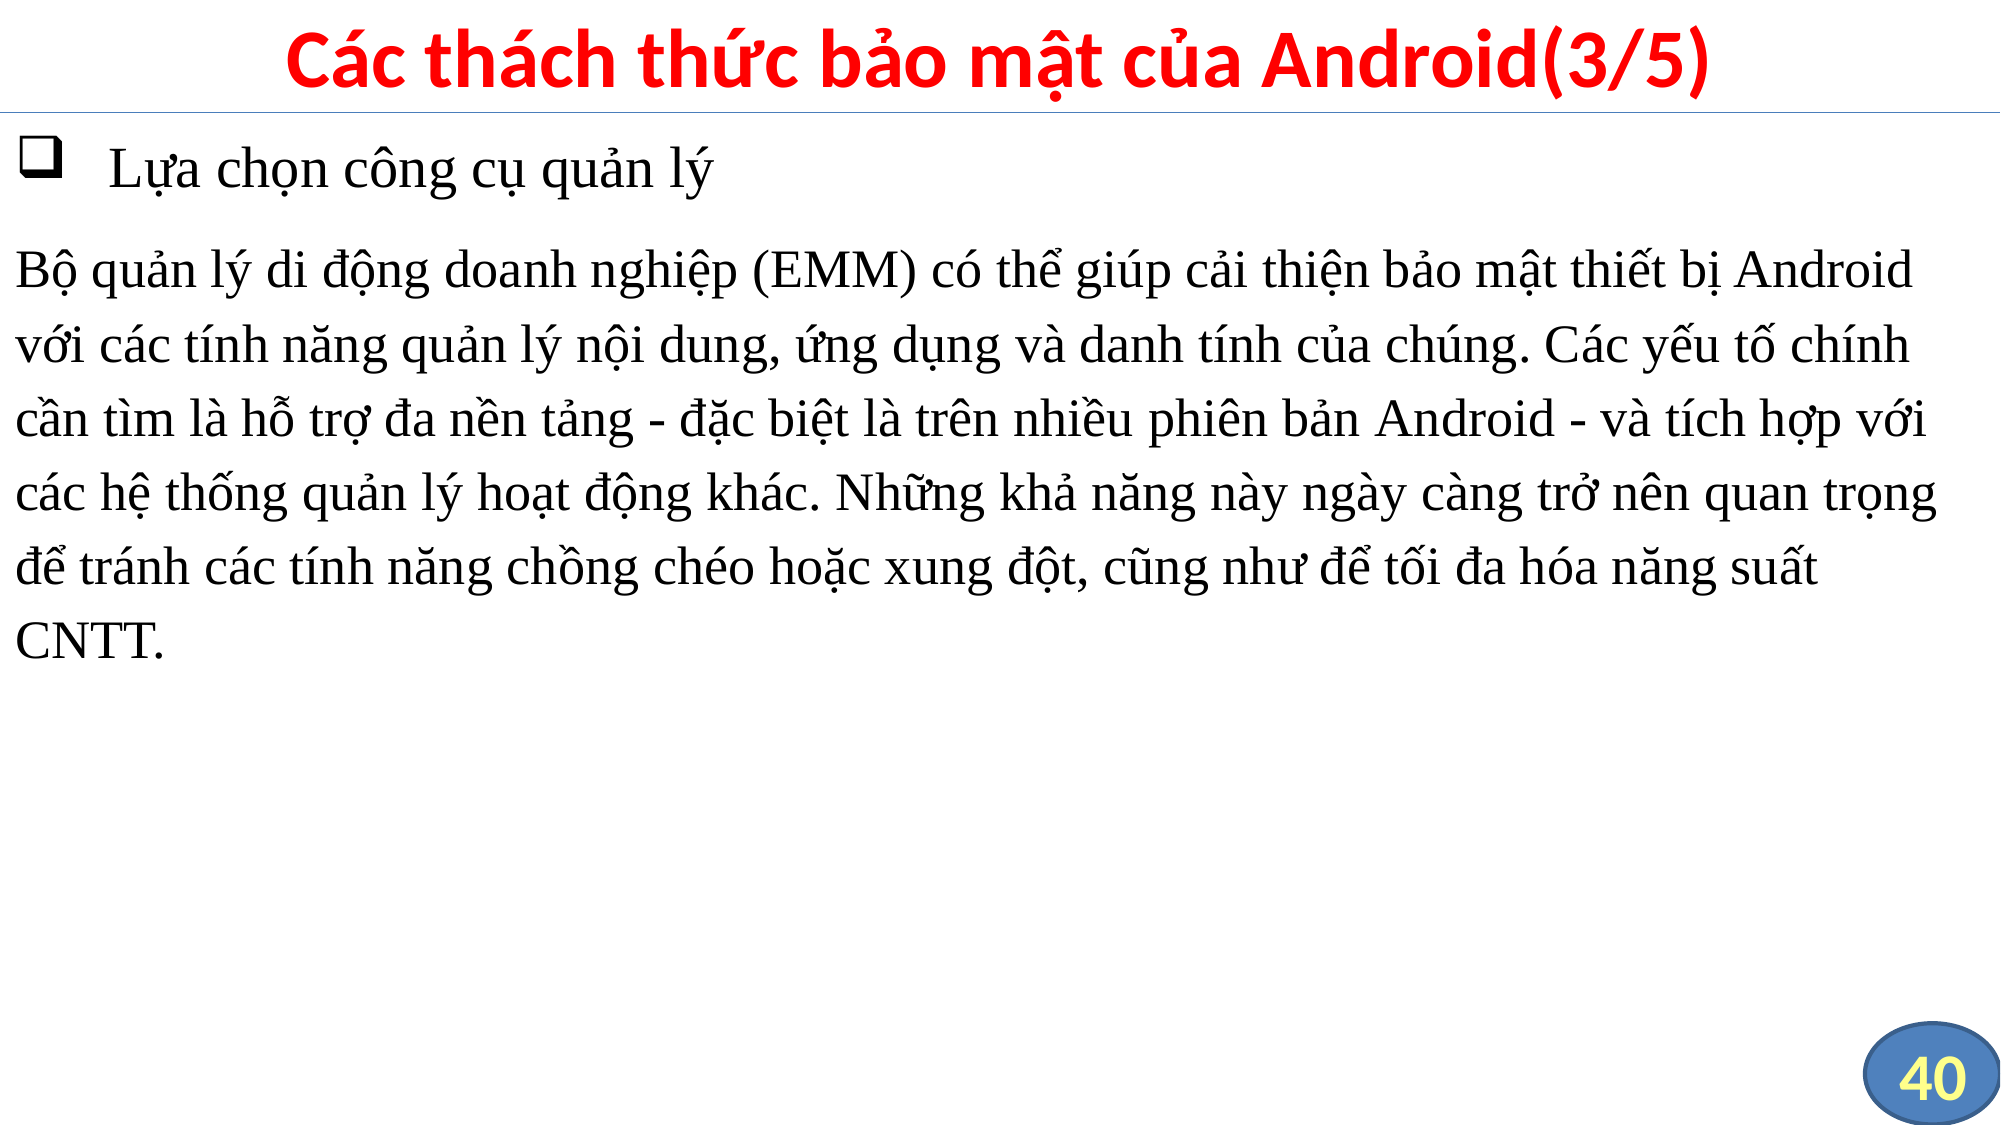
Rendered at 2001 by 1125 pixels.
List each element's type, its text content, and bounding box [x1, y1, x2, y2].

slide_number 40 [1866, 1023, 2000, 1125]
title Các thách thức bảo mật của Android(3/5) [0, 0, 2000, 113]
list Lựa chọn công cụ quản lý Bộ quản lý di động doanh nghiệp (EMM) có thể giúp cải thiện bảo mật thiết bị Android với các tính năng quản lý nội dung, ứng dụng và danh tính của chúng. Các yếu tố chính cần tìm là hỗ trợ đa nền tảng - đặc biệt là trên nhiều phiên bản Android - và tích hợp với các hệ thống quản lý hoạt động khác. Những khả năng này ngày càng trở nên quan trọng để tránh các tính năng chồng chéo hoặc xung đột, cũng như để tối đa hóa năng suất CNTT. [0, 113, 2000, 1125]
